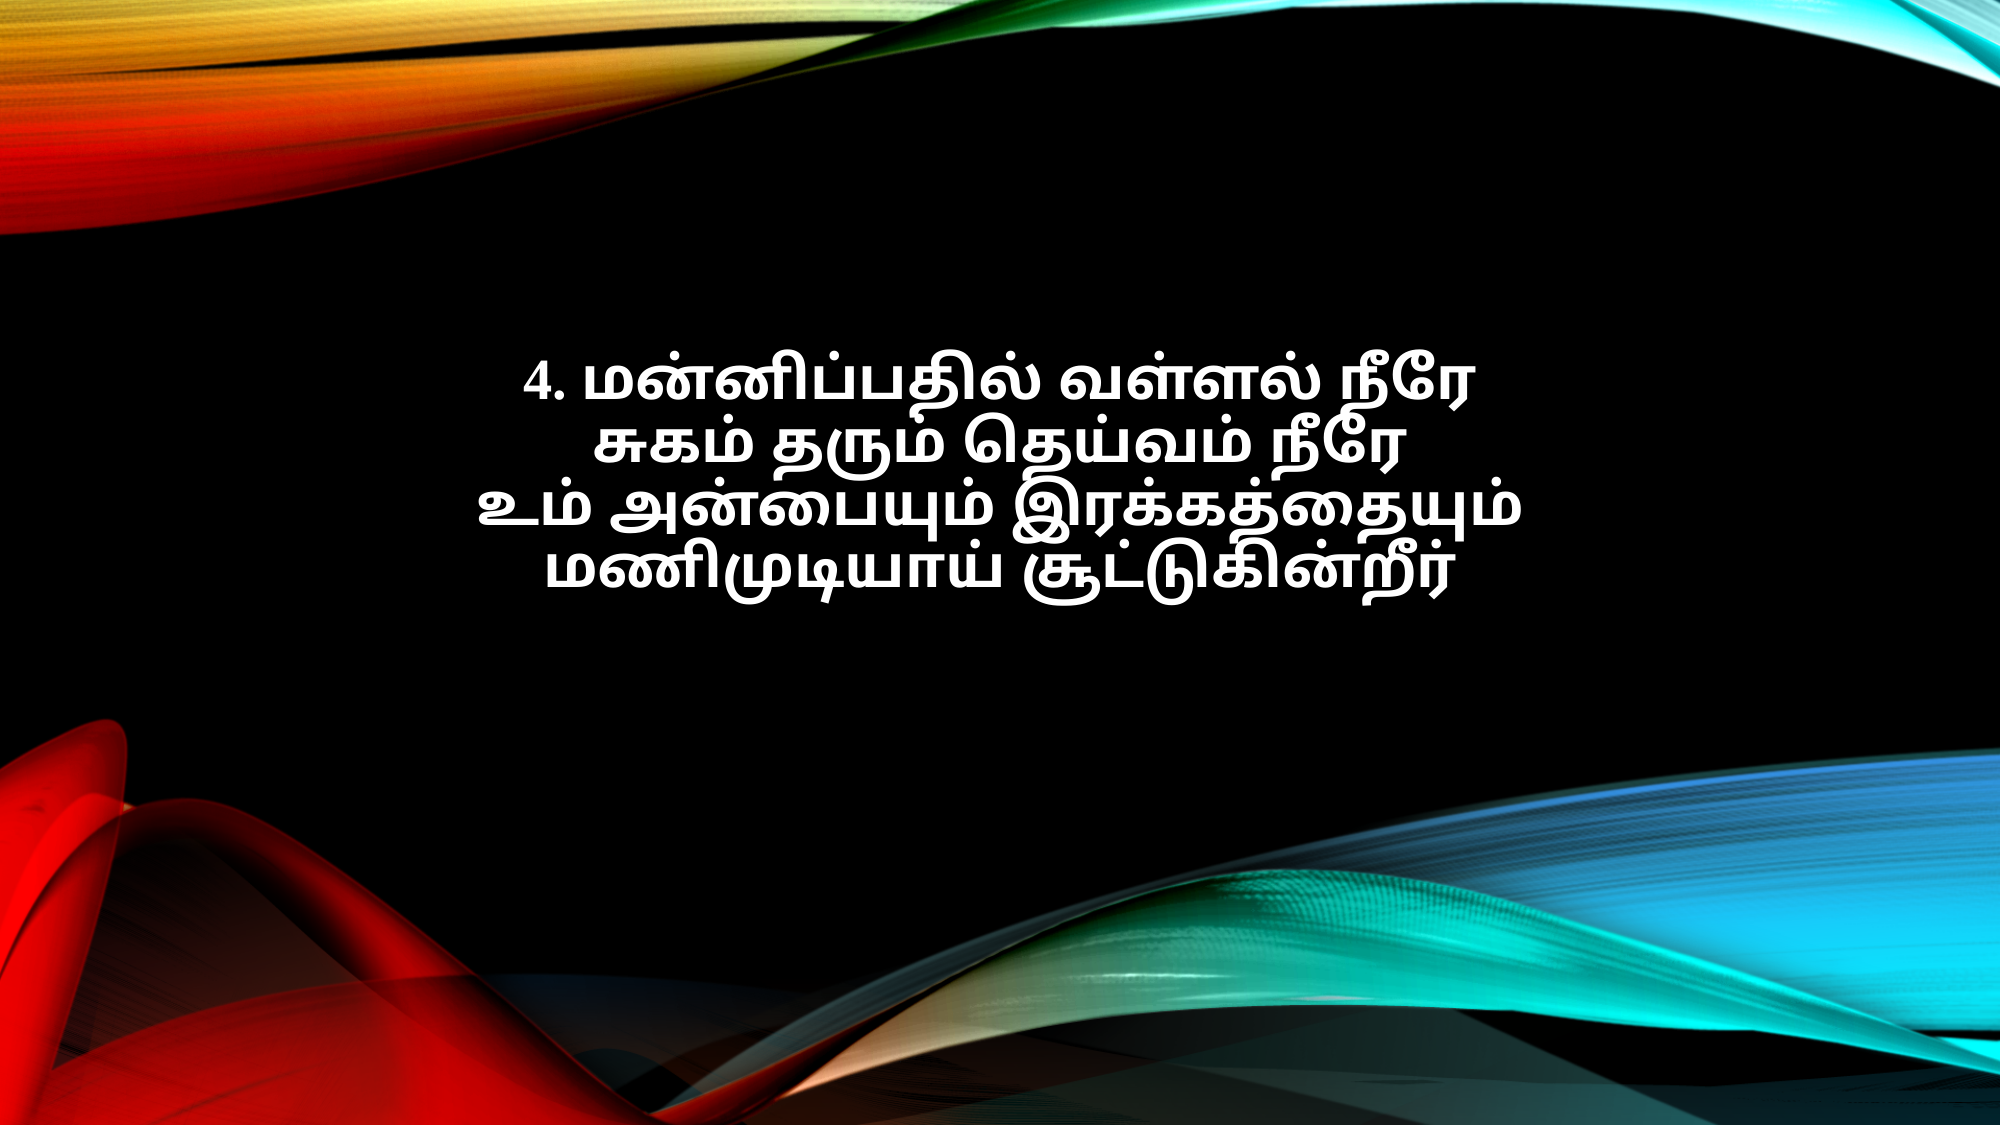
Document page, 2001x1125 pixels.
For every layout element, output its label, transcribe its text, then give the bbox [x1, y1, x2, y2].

subtitle 4. மன்னிப்பதில் வள்ளல் நீரே சுகம் தரும் தெய்வம் நீரே உம் அன்பையும் இரக்கத்தையும் மணிமுடியாய் சூட்டுகின்றீர் [0, 0, 2000, 1125]
